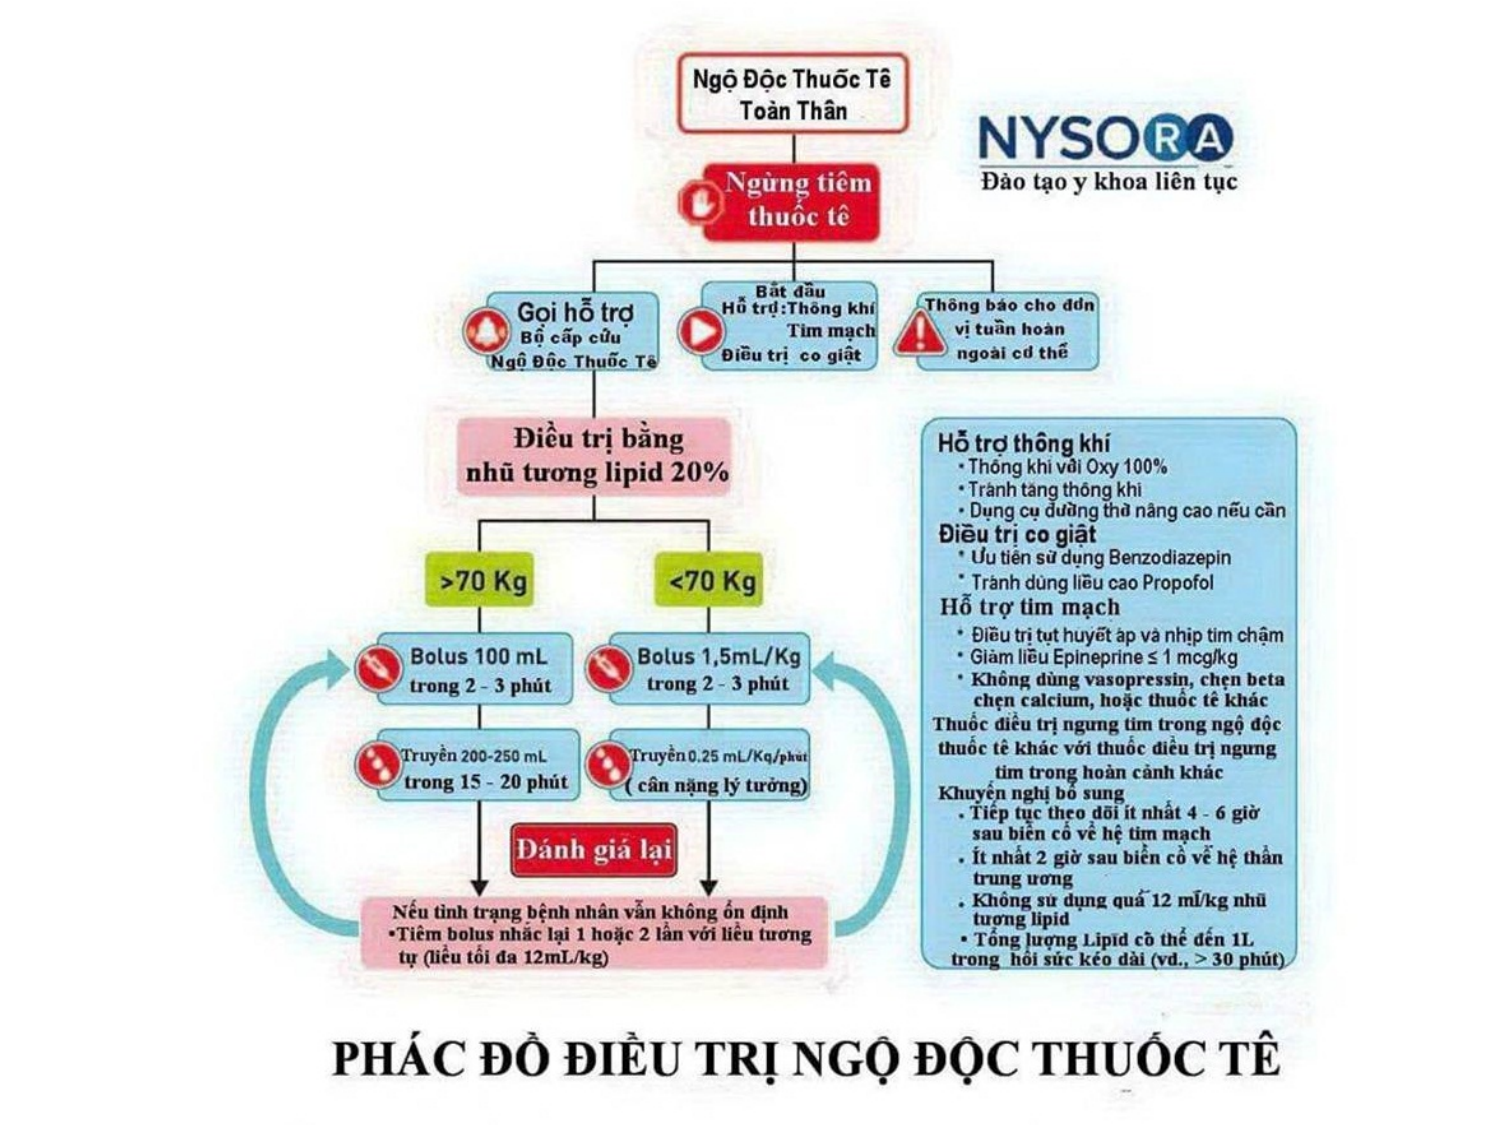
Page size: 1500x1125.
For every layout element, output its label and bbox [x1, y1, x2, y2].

list [174, 1, 1388, 1125]
